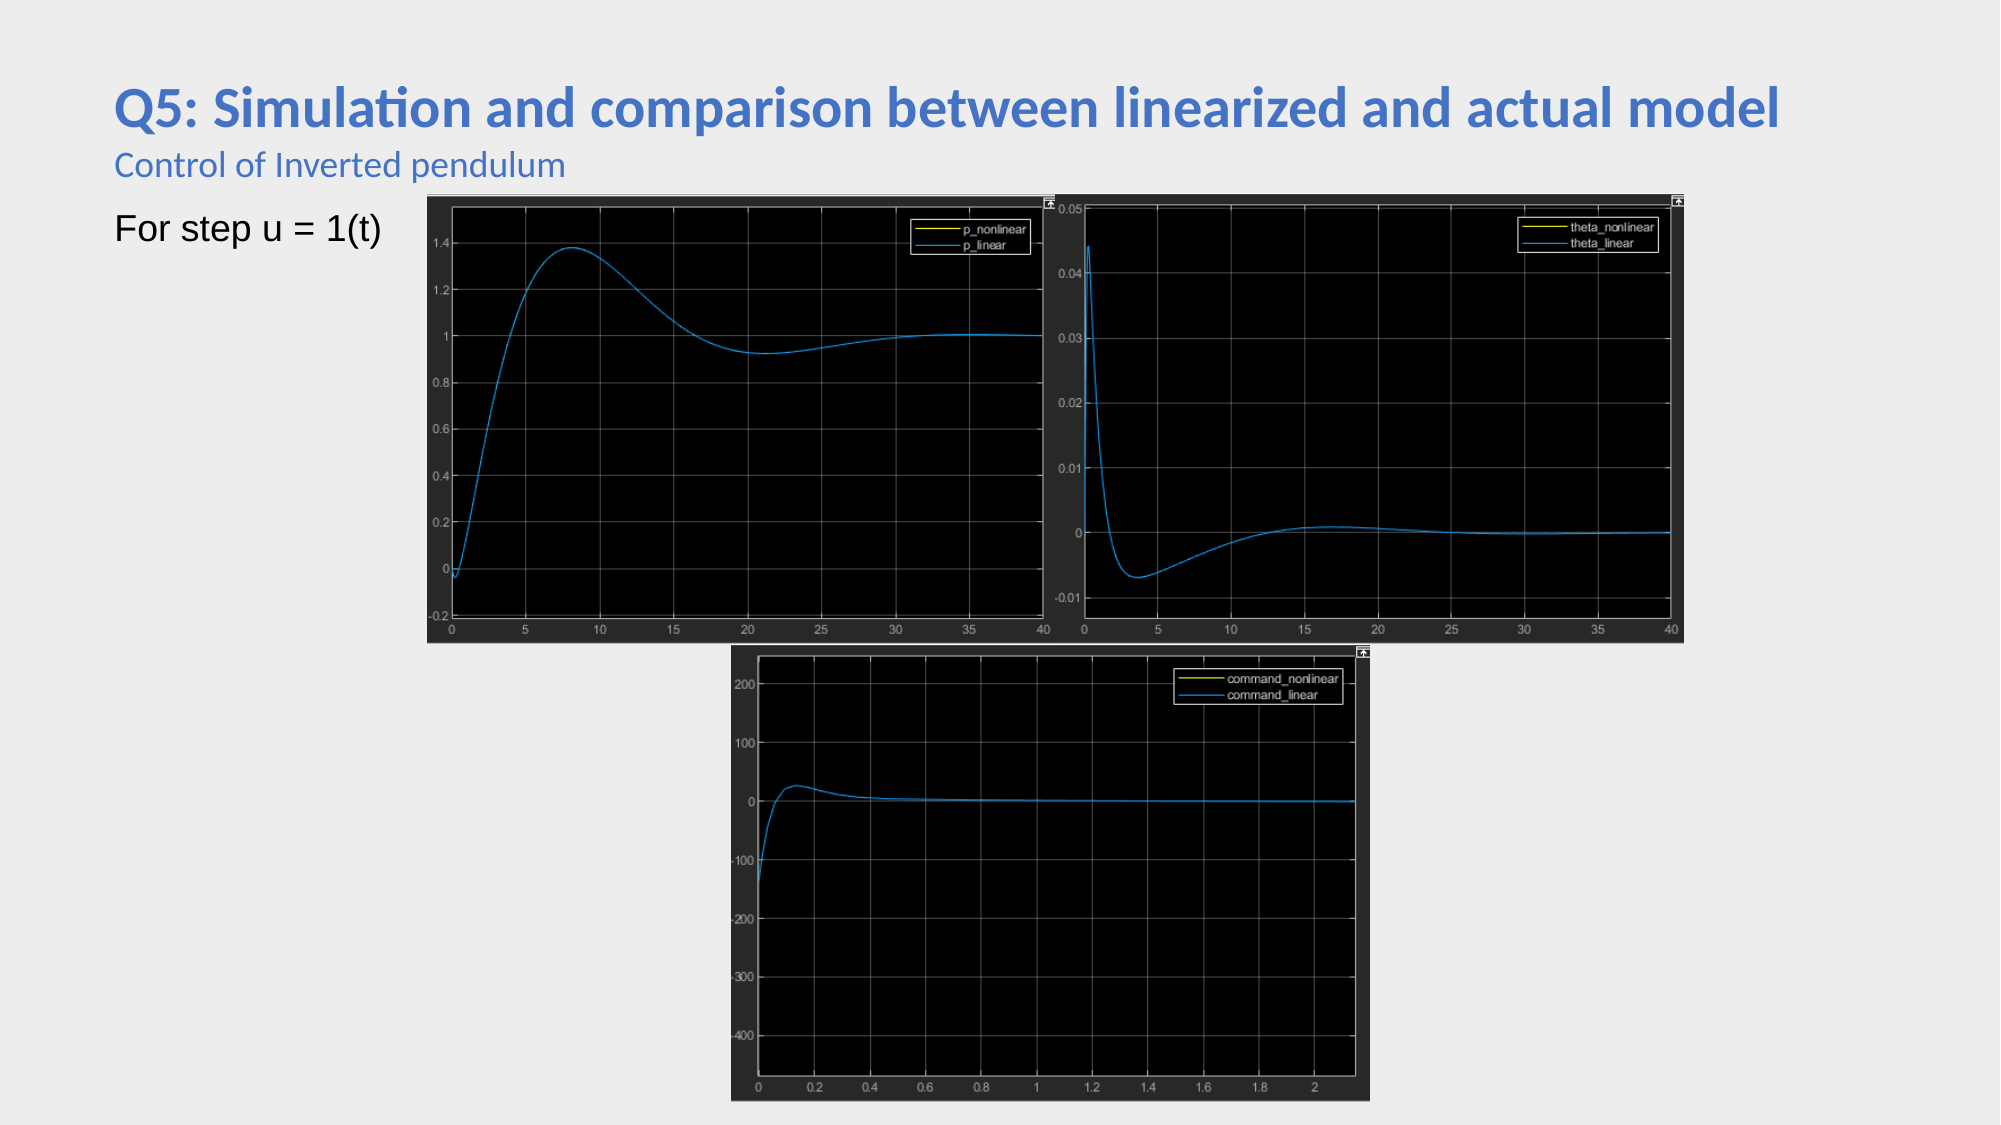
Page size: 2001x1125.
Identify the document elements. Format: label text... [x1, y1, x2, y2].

text_box For step u = 1(t) [99, 193, 427, 257]
text_box Q5: Simulation and comparison between linearized and actual model Control of Inverted pendulum [99, 62, 1925, 192]
picture [427, 193, 1684, 1102]
